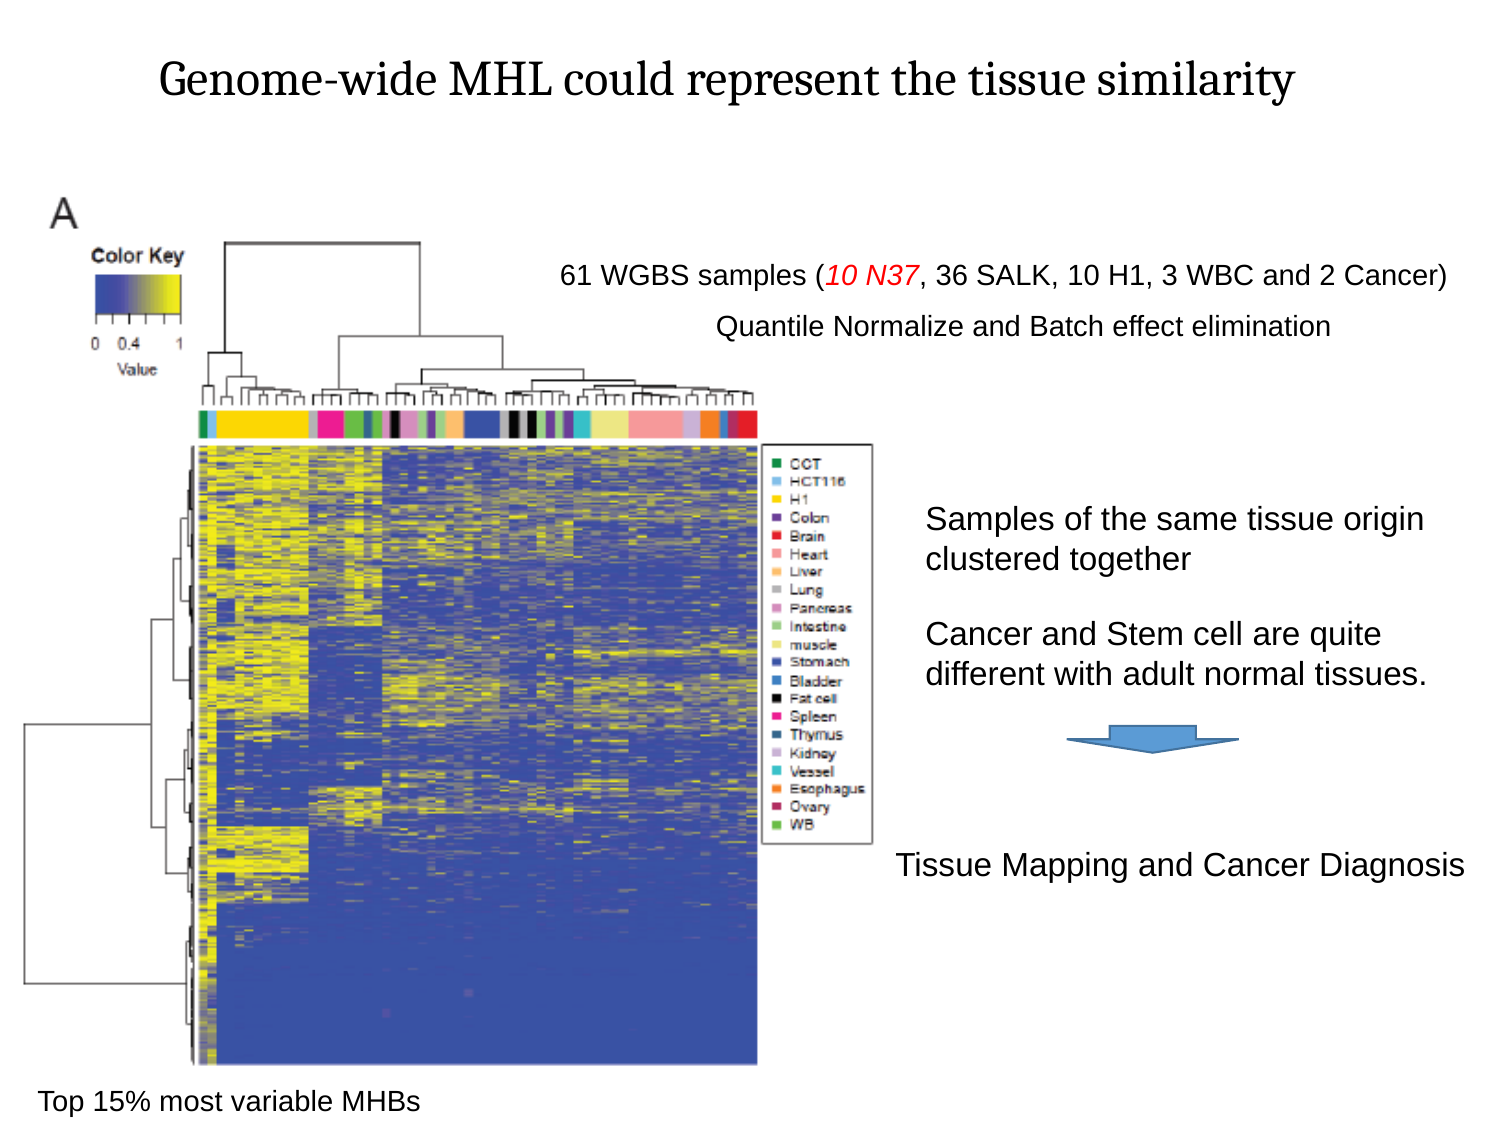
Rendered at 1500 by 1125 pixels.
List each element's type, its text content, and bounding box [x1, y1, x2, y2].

text_box Samples of the same tissue origin clustered together [910, 489, 1465, 585]
text_box Tissue Mapping and Cancer Diagnosis [892, 835, 1495, 890]
text_box 61 WGBS samples (10 N37, 36 SALK, 10 H1, 3 WBC and 2 Cancer) [892, 249, 1500, 299]
picture [0, 183, 892, 1077]
text_box Genome-wide MHL could represent the tissue similarity [144, 37, 1473, 113]
text_box Cancer and Stem cell are quite different with adult normal tissues. [910, 604, 1465, 700]
text_box Top 15% most variable MHBs [22, 1077, 445, 1125]
text_box Quantile Normalize and Batch effect elimination [892, 299, 1435, 350]
text_box [1066, 724, 1240, 754]
